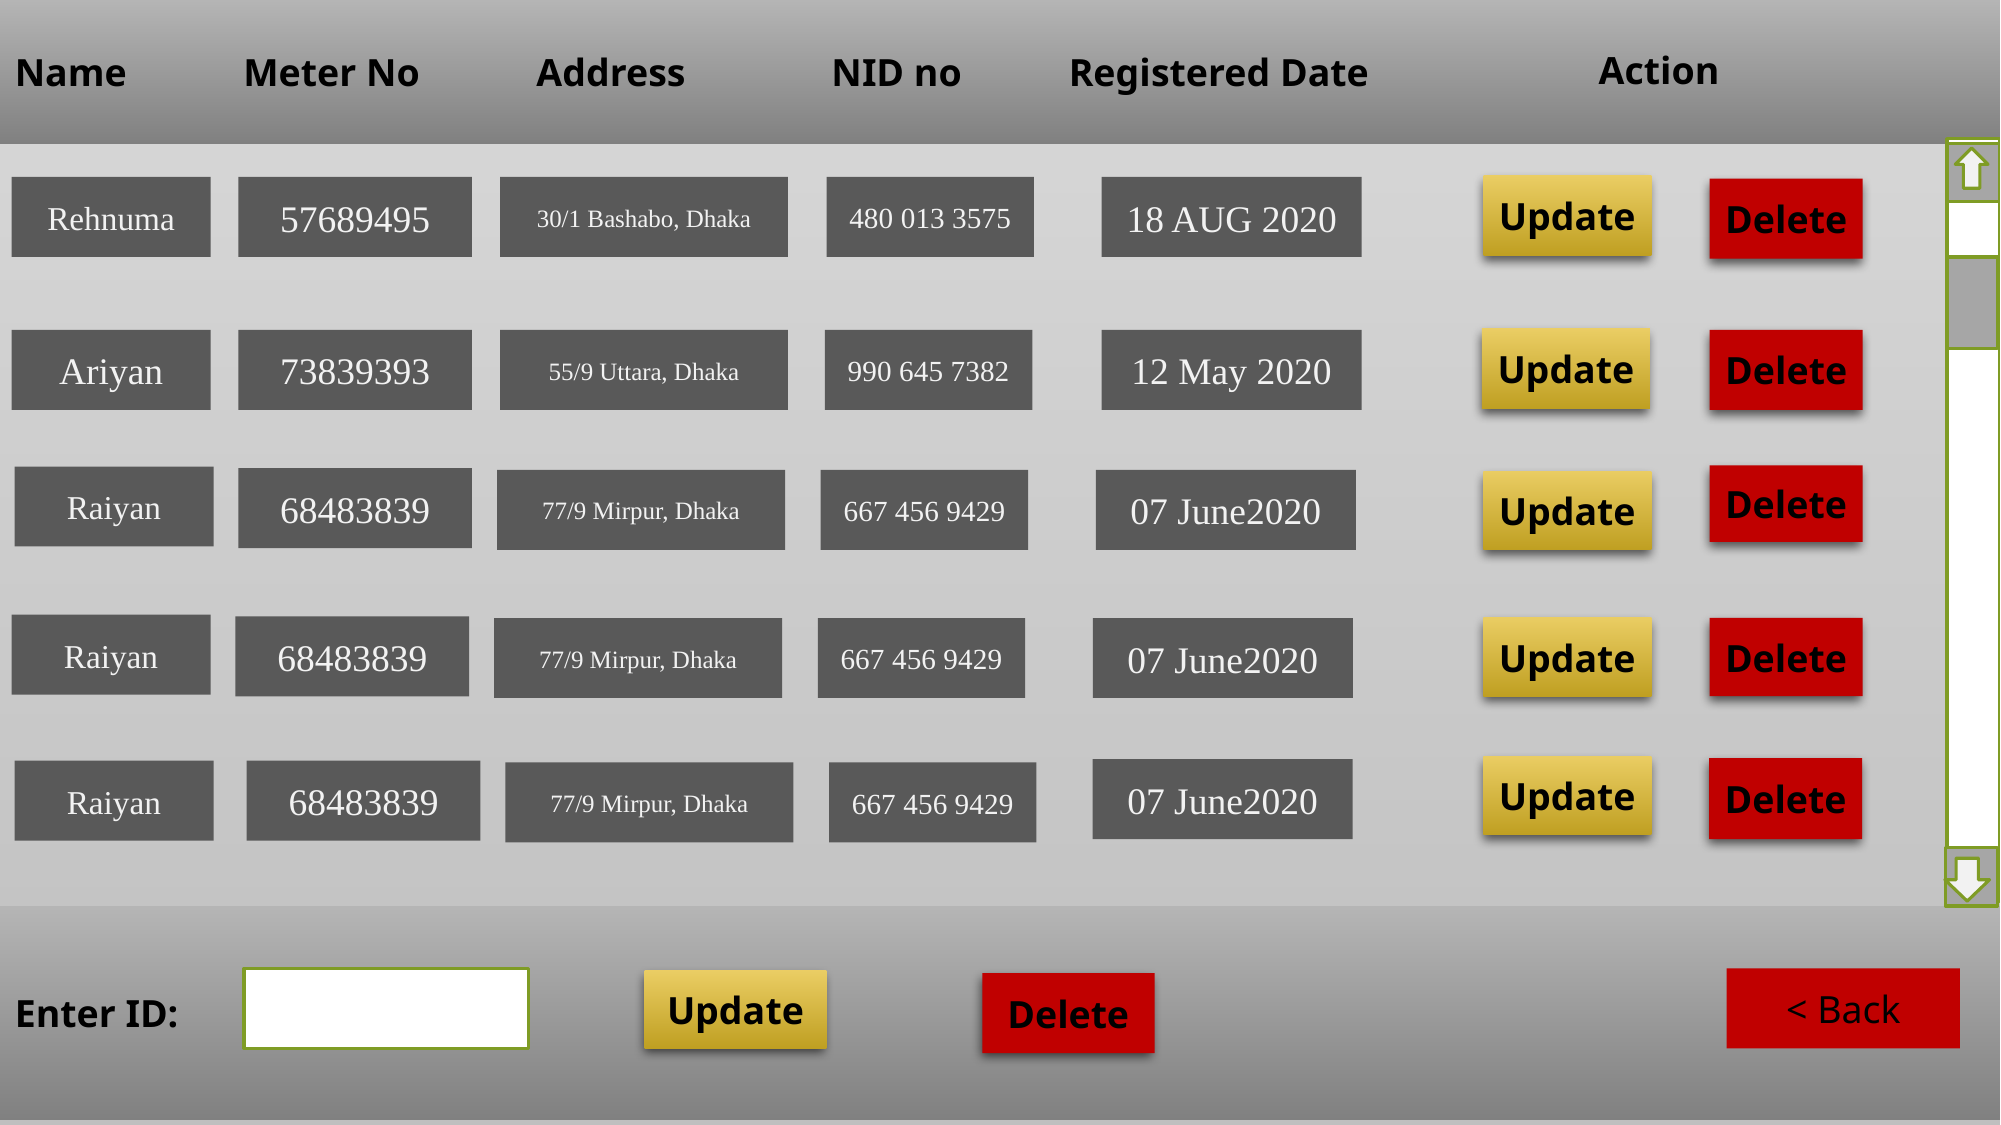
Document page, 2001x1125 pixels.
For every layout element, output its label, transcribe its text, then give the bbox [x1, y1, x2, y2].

text_box < Back [1725, 967, 1961, 1050]
text_box [1945, 137, 2000, 142]
text_box [1944, 846, 1999, 908]
text_box Enter ID: [0, 904, 2000, 1121]
text_box [242, 967, 530, 1050]
text_box Delete [1709, 178, 1863, 259]
text_box 12 May 2020 [1100, 328, 1363, 412]
text_box 73839393 [237, 328, 474, 412]
text_box Delete [982, 973, 1155, 1054]
text_box Update [1483, 471, 1652, 550]
text_box 68483839 [245, 759, 482, 842]
text_box 480 013 3575 [825, 175, 1036, 259]
text_box Delete [1709, 758, 1863, 840]
text_box Rehnuma [10, 175, 212, 259]
text_box Update [1483, 175, 1652, 256]
text_box 990 645 7382 [823, 328, 1034, 412]
text_box 07 June2020 [1094, 468, 1357, 551]
text_box 77/9 Mirpur, Dhaka [493, 616, 784, 700]
text_box Ariyan [10, 328, 212, 412]
text_box Update [644, 970, 827, 1049]
text_box Delete [1709, 617, 1863, 697]
text_box 77/9 Mirpur, Dhaka [504, 761, 795, 844]
text_box Name Meter No Address NID no Registered Date [0, 0, 2000, 145]
text_box Update [1481, 328, 1650, 409]
text_box Update [1483, 617, 1652, 697]
text_box 07 June2020 [1091, 758, 1354, 841]
text_box 57689495 [237, 175, 474, 259]
text_box 667 456 9429 [816, 616, 1027, 700]
text_box 68483839 [237, 467, 474, 550]
text_box Action [1583, 40, 1735, 100]
text_box Raiyan [10, 613, 212, 696]
text_box Delete [1709, 329, 1863, 410]
text_box Update [1483, 756, 1652, 835]
text_box 55/9 Uttara, Dhaka [498, 328, 790, 412]
text_box [1943, 856, 1992, 903]
text_box [1945, 203, 2000, 903]
text_box 30/1 Bashabo, Dhaka [498, 175, 790, 259]
text_box 77/9 Mirpur, Dhaka [496, 468, 787, 551]
text_box Raiyan [13, 759, 215, 842]
text_box [1945, 255, 1999, 350]
text_box [1953, 146, 1990, 190]
text_box 667 456 9429 [828, 761, 1038, 844]
text_box 18 AUG 2020 [1100, 175, 1363, 259]
text_box Raiyan [13, 465, 215, 548]
text_box Delete [1709, 465, 1863, 542]
text_box 68483839 [234, 615, 471, 698]
text_box 07 June2020 [1091, 616, 1354, 700]
text_box 667 456 9429 [819, 468, 1030, 551]
text_box [1945, 142, 2000, 203]
